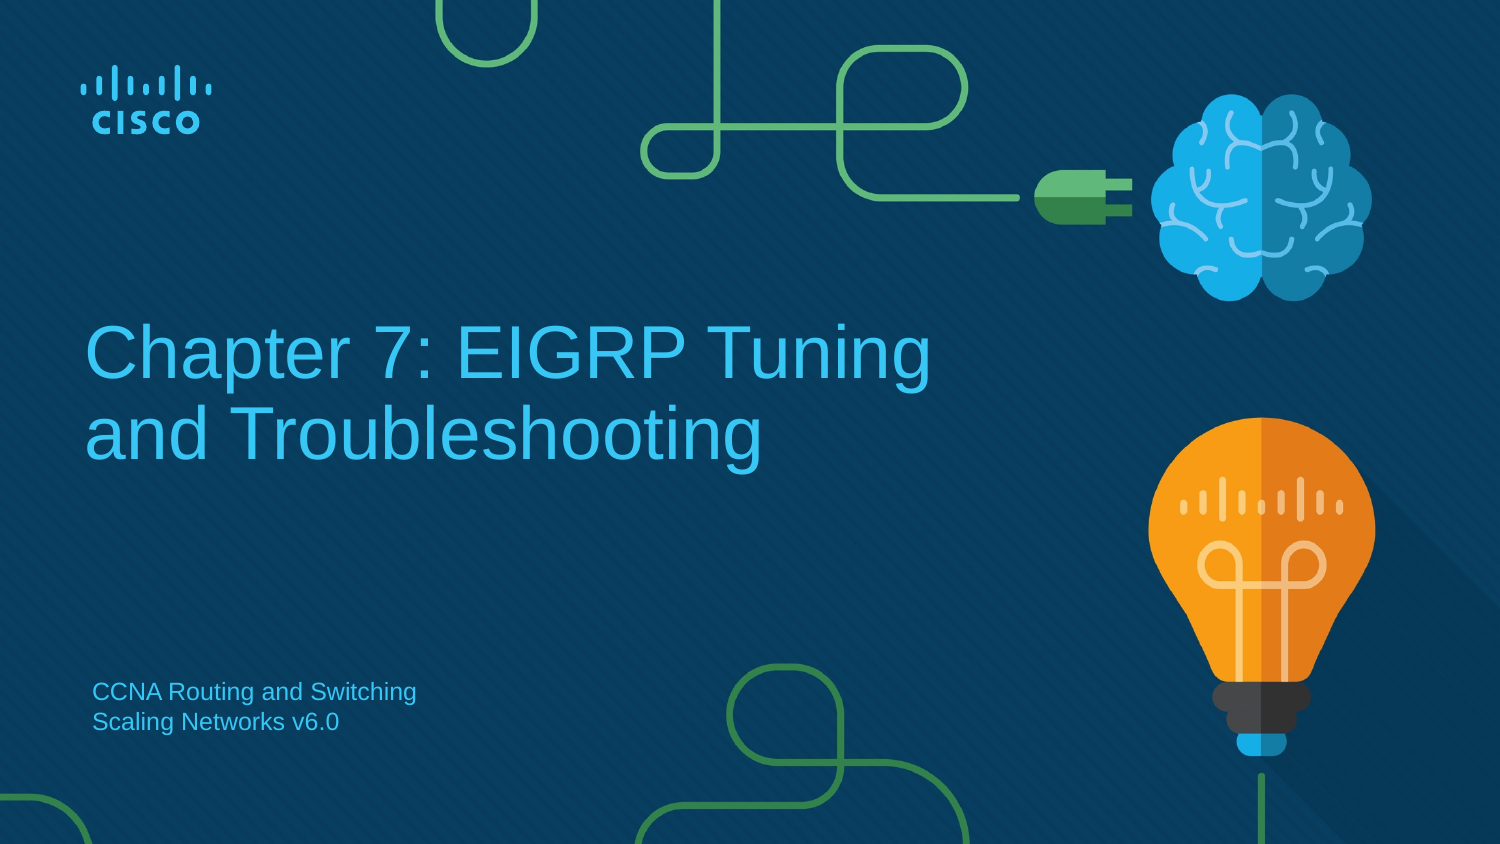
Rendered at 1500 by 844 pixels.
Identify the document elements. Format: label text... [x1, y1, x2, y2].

picture [0, 0, 1500, 844]
subtitle CCNA Routing and Switching Scaling Networks v6.0 [77, 624, 466, 773]
title Chapter 7: EIGRP Tuning and Troubleshooting [69, 377, 1047, 484]
